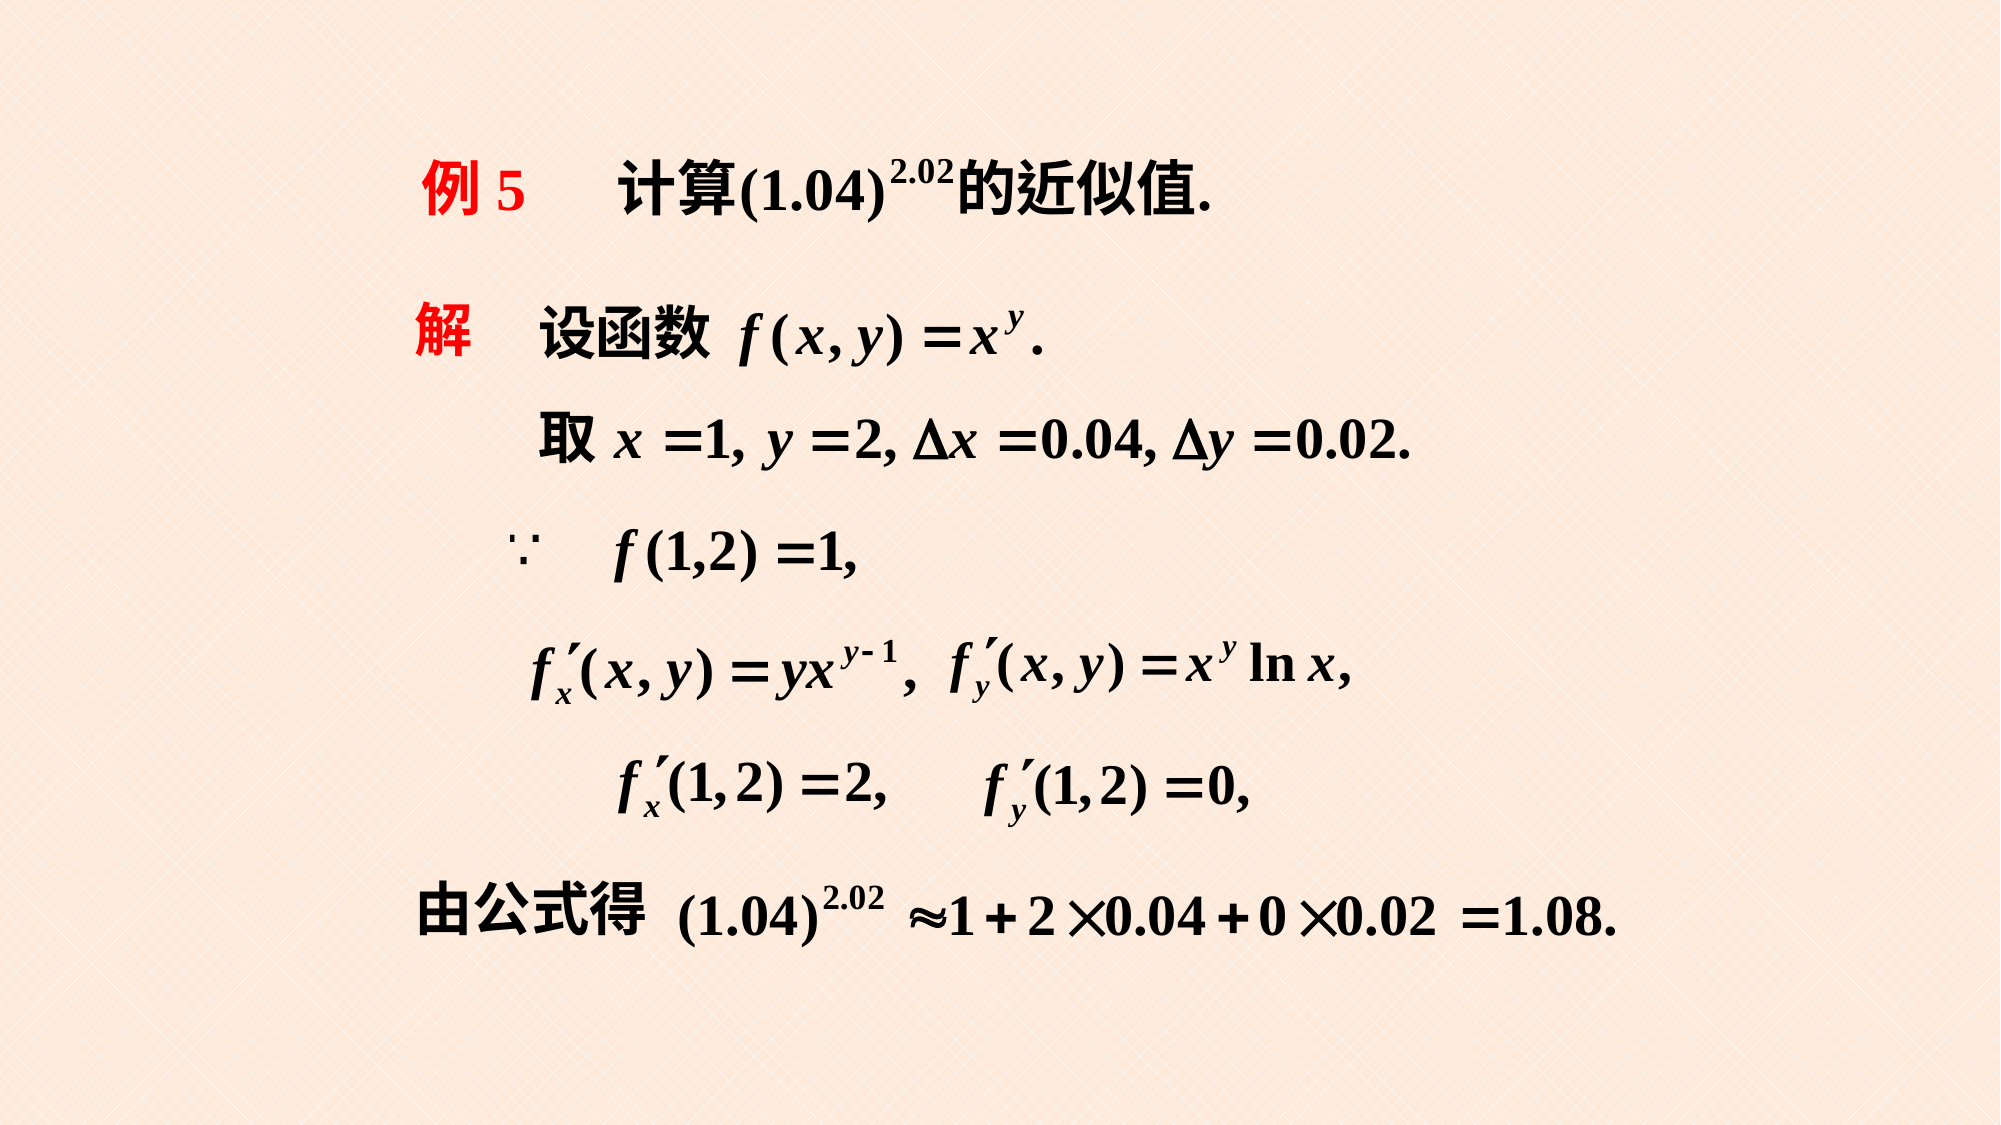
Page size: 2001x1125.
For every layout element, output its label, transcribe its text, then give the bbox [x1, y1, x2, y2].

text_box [510, 526, 863, 588]
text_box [537, 405, 1415, 476]
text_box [674, 876, 1440, 953]
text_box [964, 747, 1259, 839]
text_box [537, 295, 1049, 371]
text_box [598, 743, 900, 832]
text_box 由公式得 [399, 864, 975, 950]
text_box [420, 138, 1608, 259]
text_box 解 [399, 285, 513, 371]
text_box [930, 621, 1361, 715]
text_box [510, 625, 927, 719]
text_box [1453, 891, 1621, 942]
